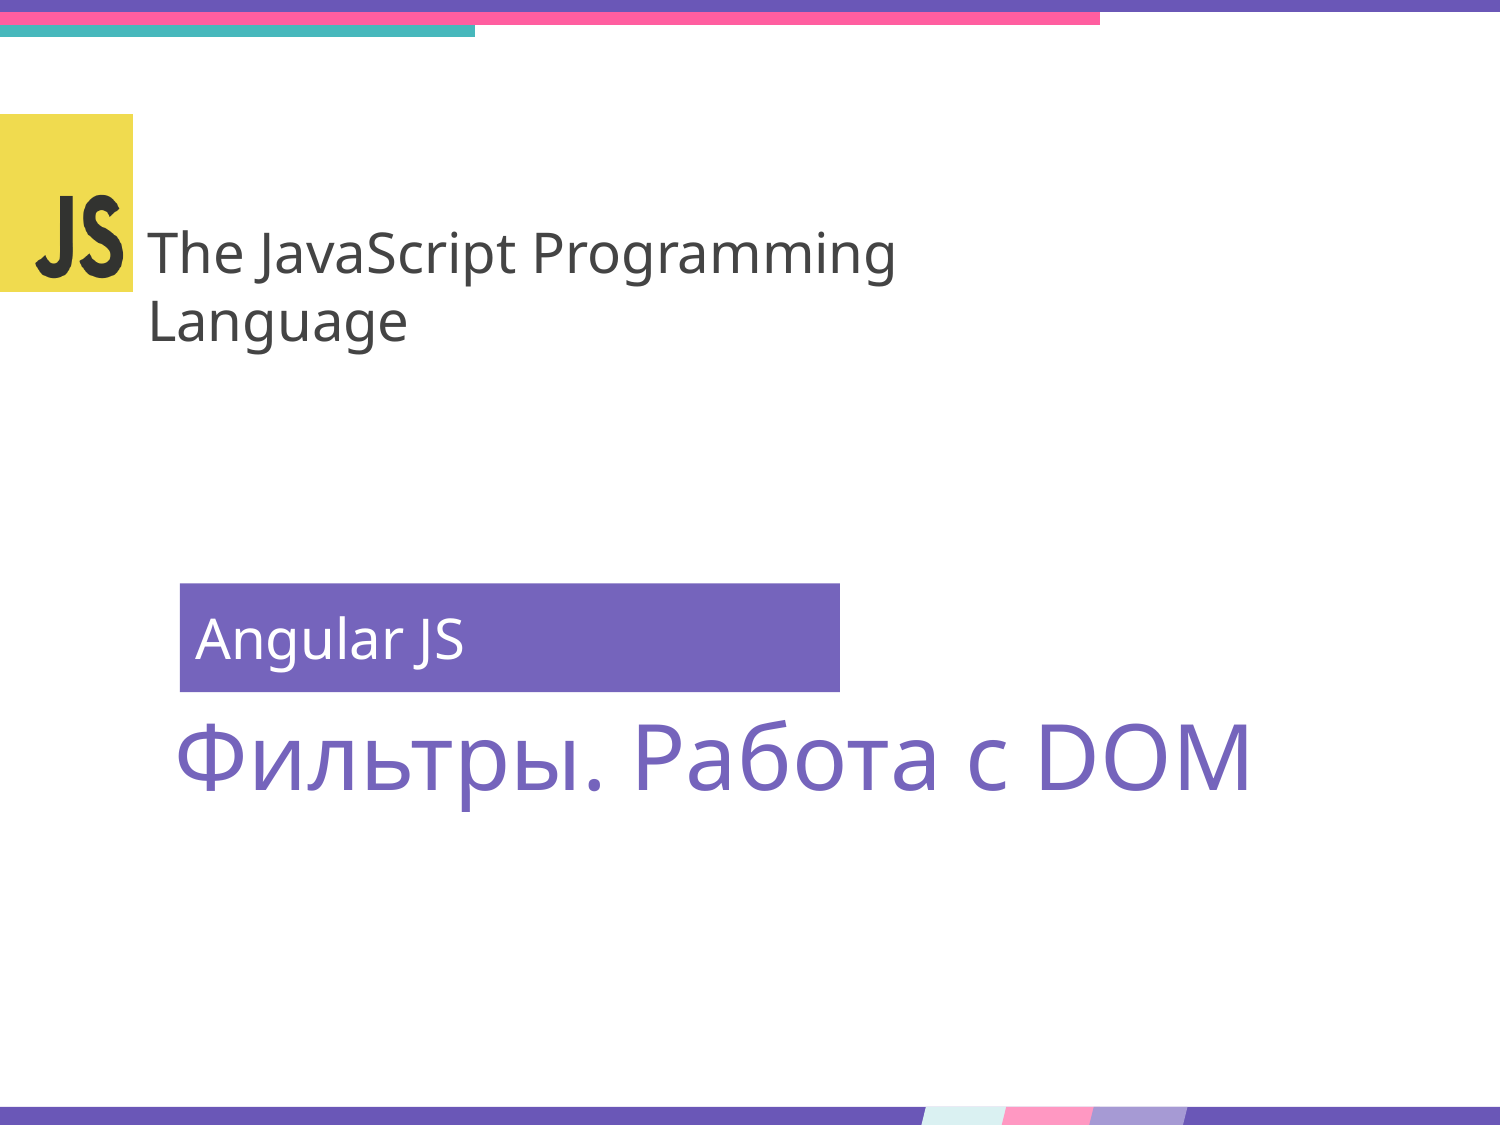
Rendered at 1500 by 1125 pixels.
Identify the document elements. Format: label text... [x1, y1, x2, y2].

picture [0, 114, 134, 292]
text_box The JavaScript Programming Language [132, 210, 1170, 360]
title Angular JS [180, 535, 1260, 691]
text_box Фильтры. Работа с DOM [160, 691, 1341, 817]
